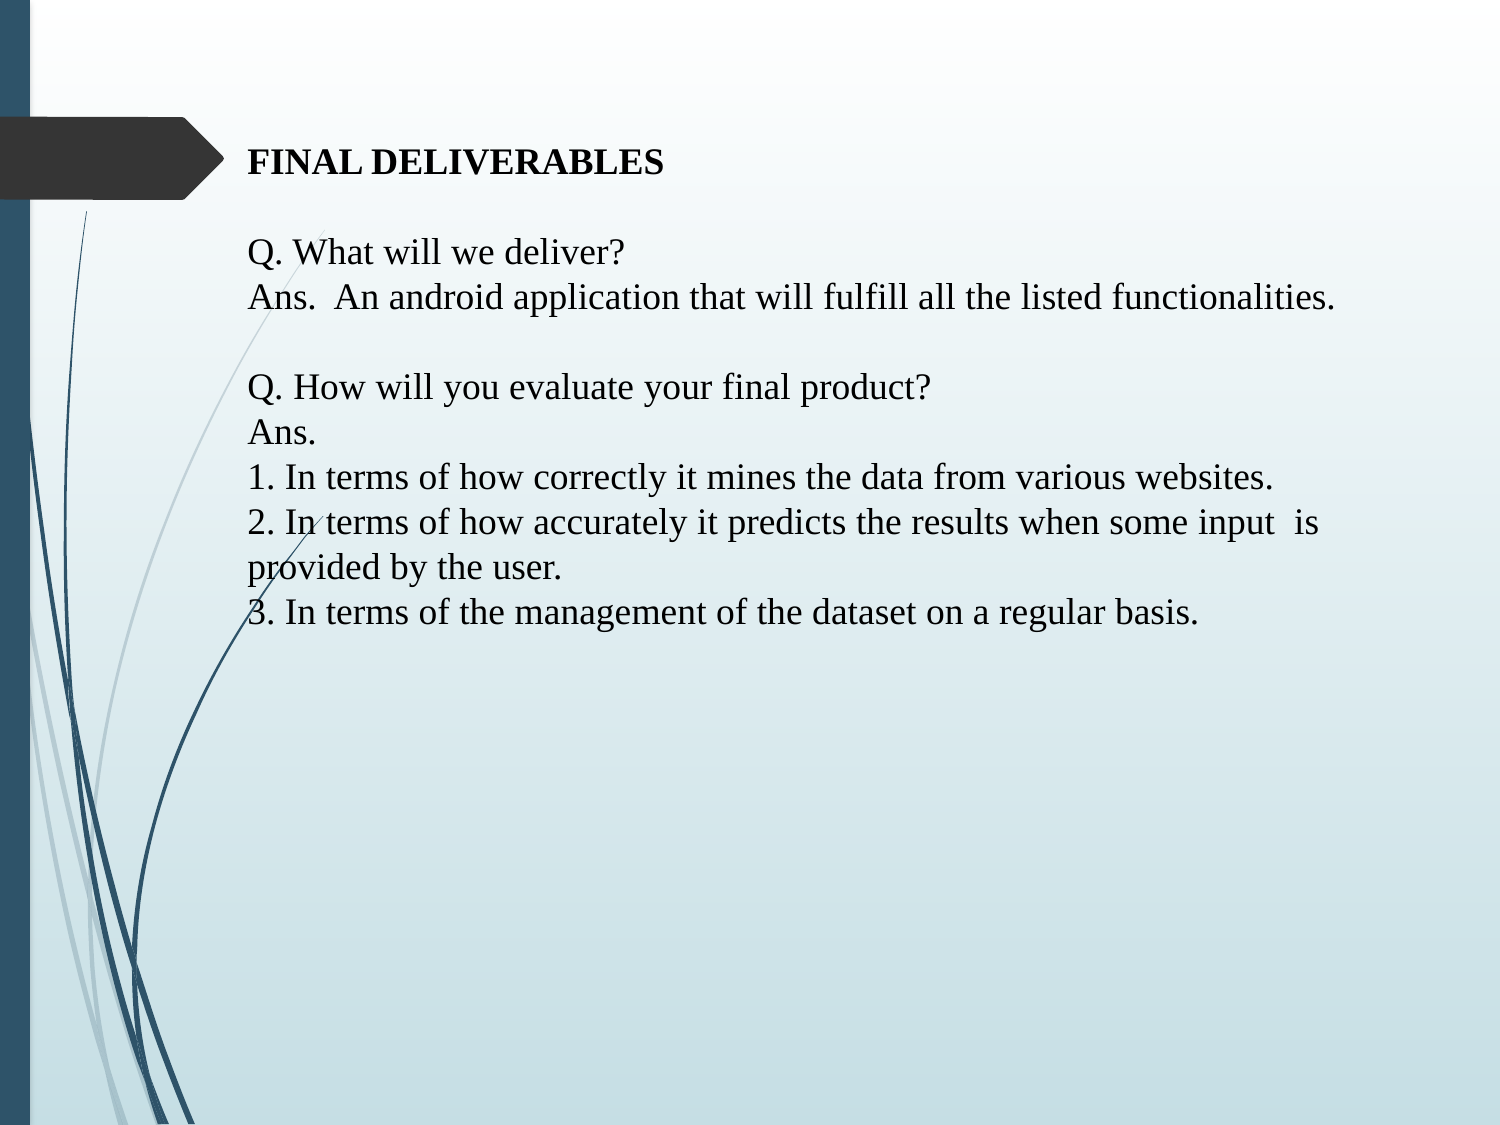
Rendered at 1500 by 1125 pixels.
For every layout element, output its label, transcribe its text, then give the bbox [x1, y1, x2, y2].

text_box FINAL DELIVERABLES Q. What will we deliver? Ans. An android application that will fulfill all the listed functionalities. Q. How will you evaluate your final product? Ans. 1. In terms of how correctly it mines the data from various websites. 2. In terms of how accurately it predicts the results when some input is provided by the user. 3. In terms of the management of the dataset on a regular basis. [232, 129, 1413, 685]
